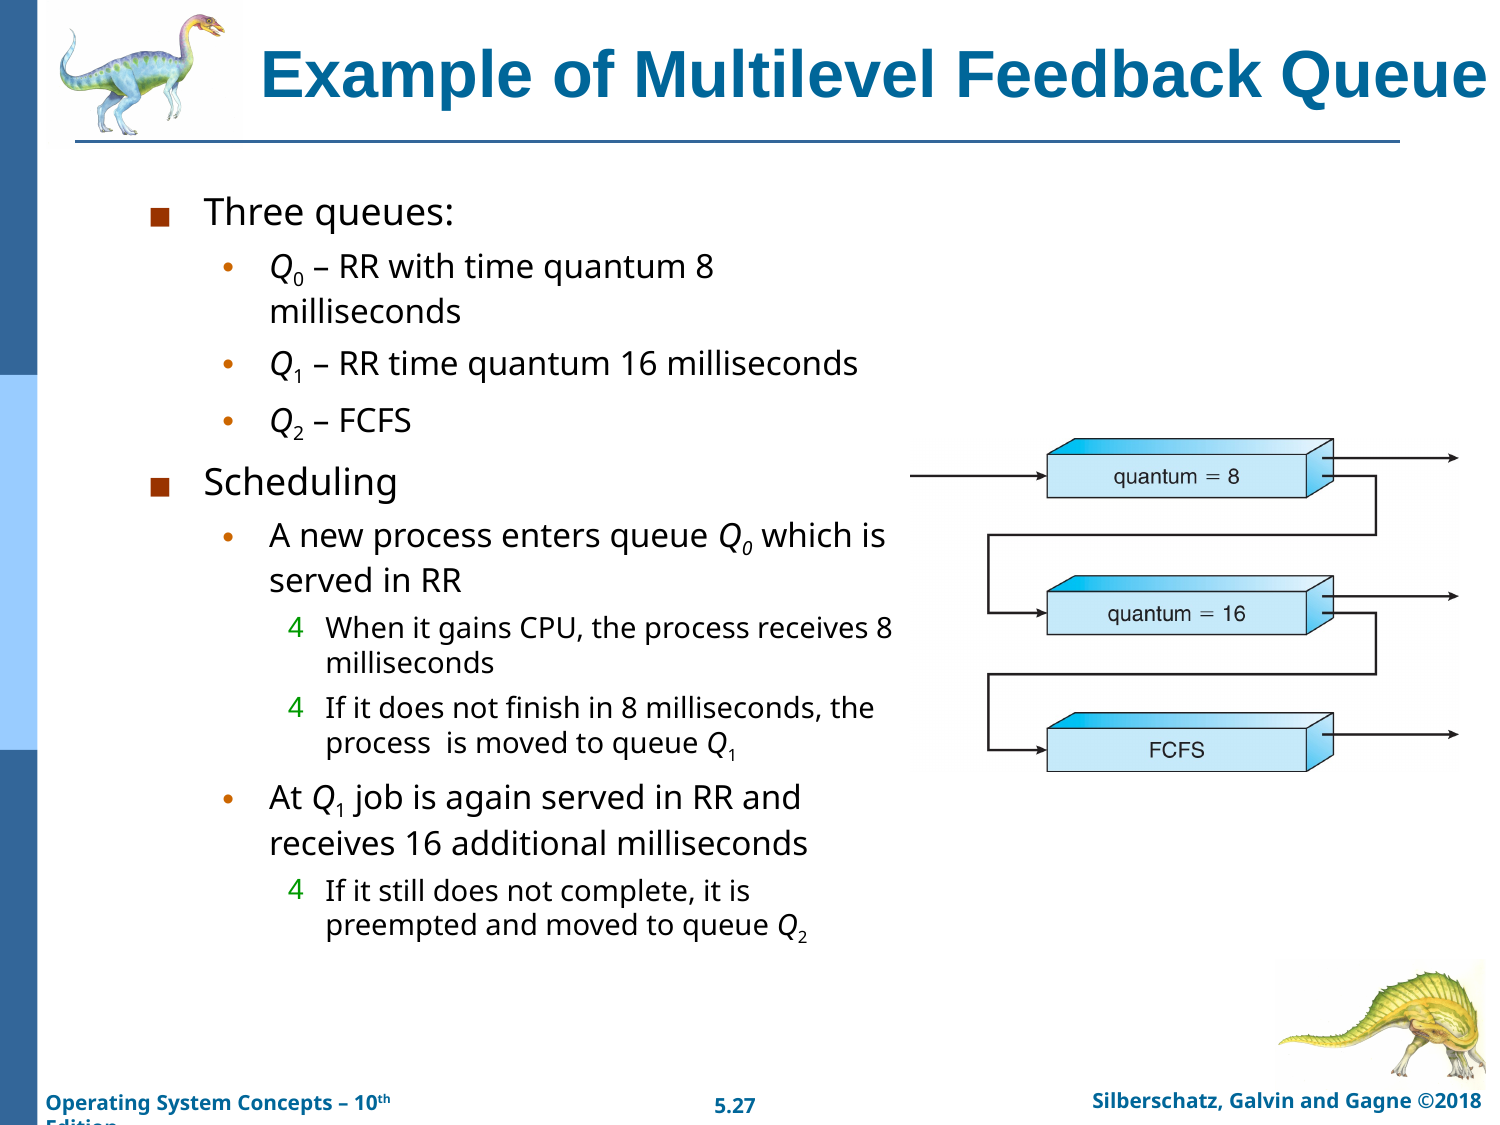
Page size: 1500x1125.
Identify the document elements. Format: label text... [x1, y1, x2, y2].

title Example of Multilevel Feedback Queue [203, 6, 1500, 119]
picture [1275, 959, 1486, 1090]
picture [46, 0, 243, 149]
picture [909, 438, 1459, 773]
list Three queues: Q0 – RR with time quantum 8 milliseconds Q1 – RR time quantum 16 milliseconds Q2 – FCFS Scheduling A new process enters queue Q0 which is served in RR When it gains CPU, the process receives 8 milliseconds If it does not finish in 8 milliseconds, the process is moved to queue Q1 At Q1 job is again served in RR and receives 16 additional milliseconds If it still does not complete, it is preempted and moved to queue Q2 [132, 180, 911, 946]
